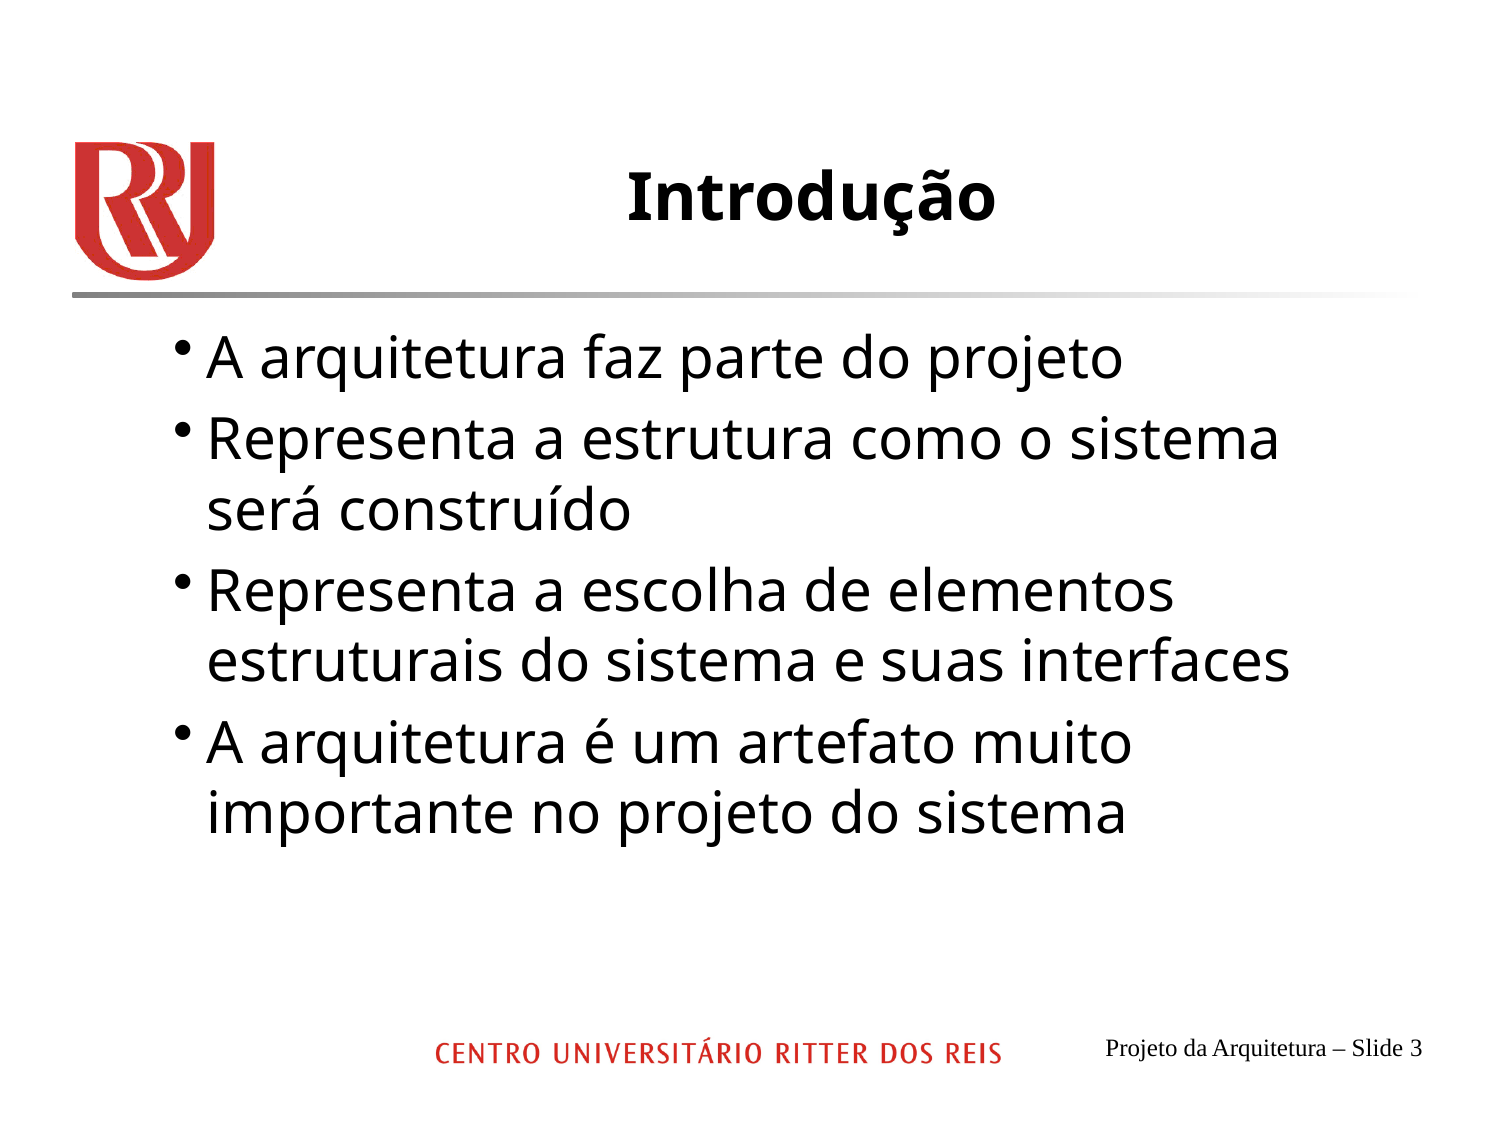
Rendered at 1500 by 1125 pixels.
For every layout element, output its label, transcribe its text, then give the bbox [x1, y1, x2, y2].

title Introdução [237, 99, 1388, 288]
picture [432, 1024, 974, 1090]
picture [75, 142, 225, 286]
slide_number Projeto da Arquitetura – Slide 3 [974, 1024, 1438, 1103]
list A arquitetura faz parte do projeto Representa a estrutura como o sistema será construído Representa a escolha de elementos estruturais do sistema e suas interfaces A arquitetura é um artefato muito importante no projeto do sistema [141, 312, 1353, 858]
